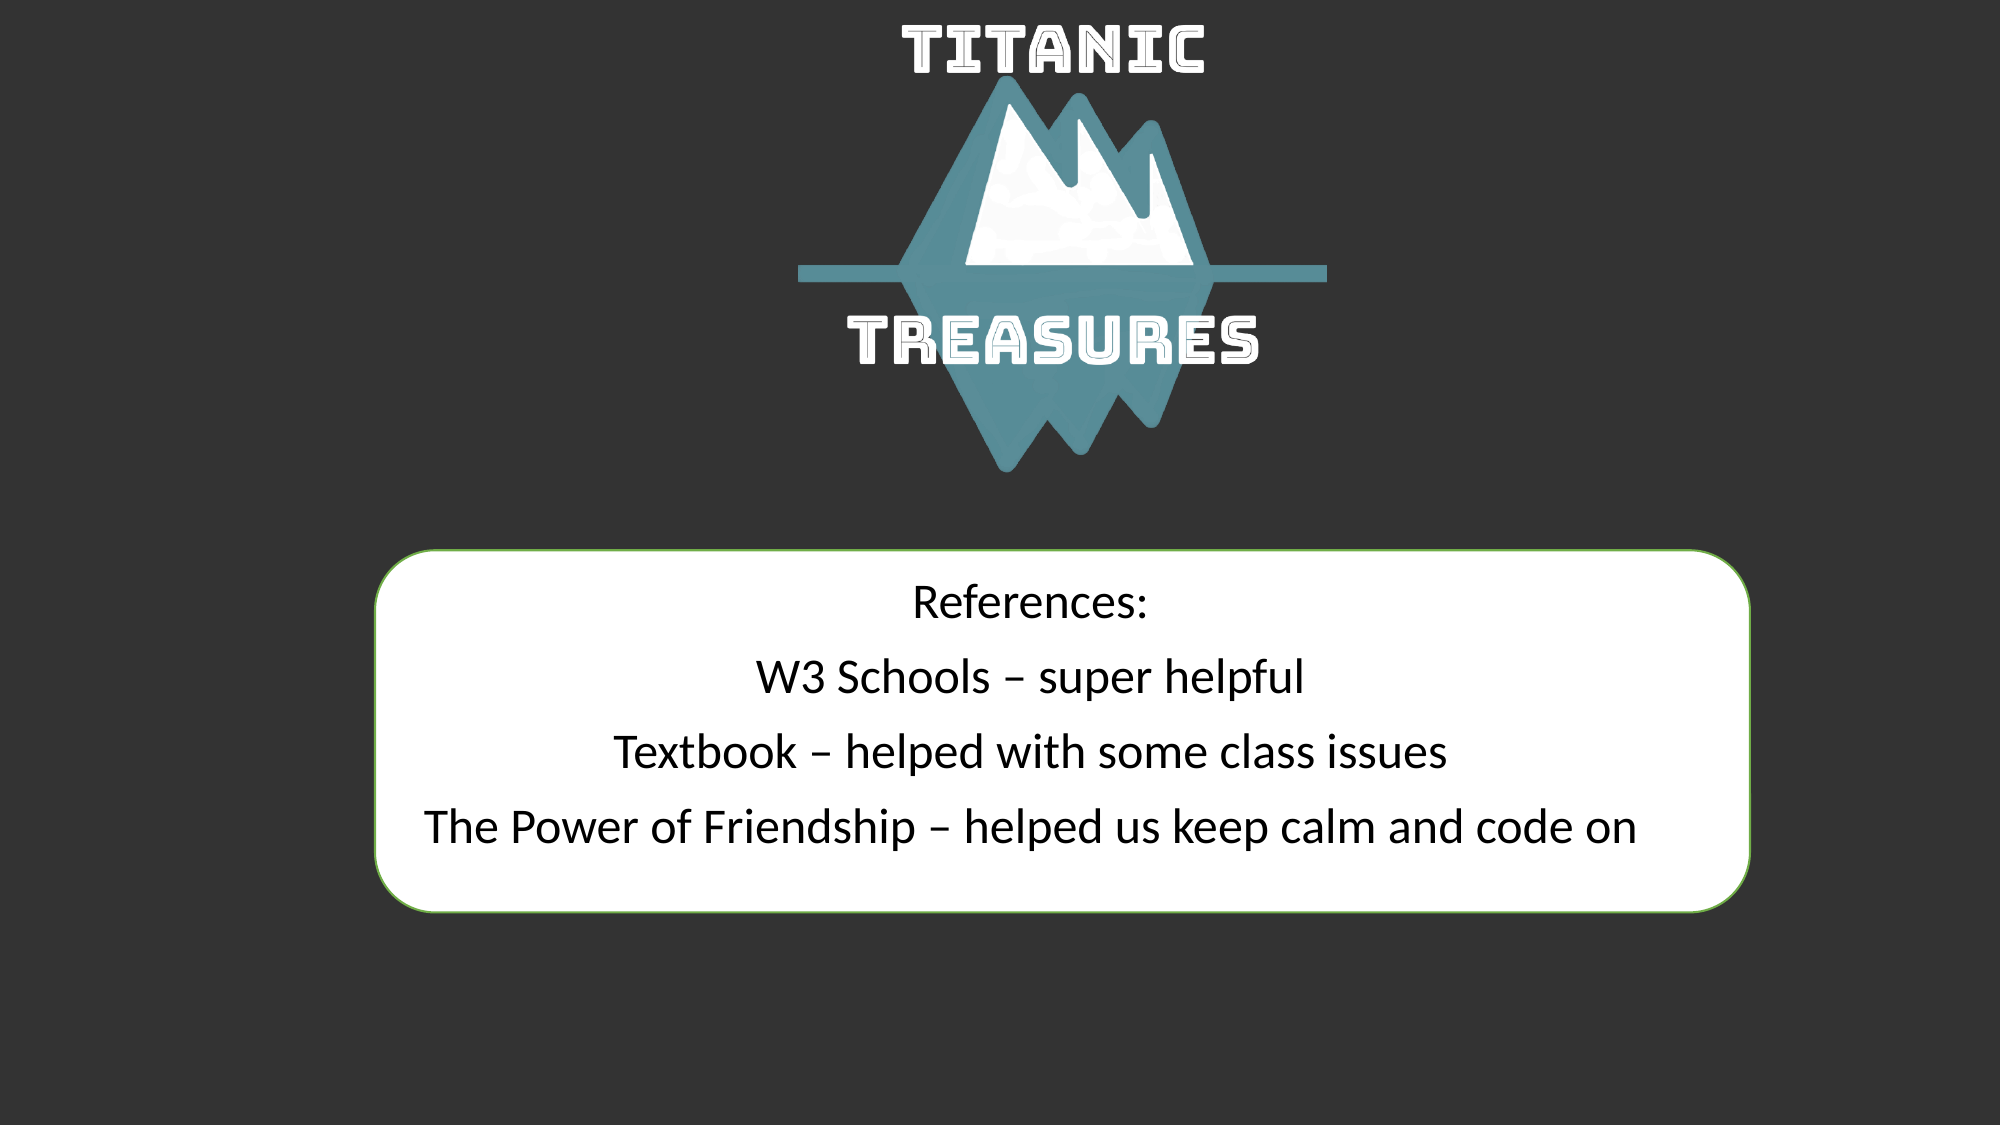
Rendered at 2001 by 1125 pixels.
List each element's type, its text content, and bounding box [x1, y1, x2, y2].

subtitle References: W3 Schools – super helpful Textbook – helped with some class issues The Power of Friendship – helped us keep calm and code on [280, 487, 1781, 1096]
picture [798, 0, 1327, 551]
